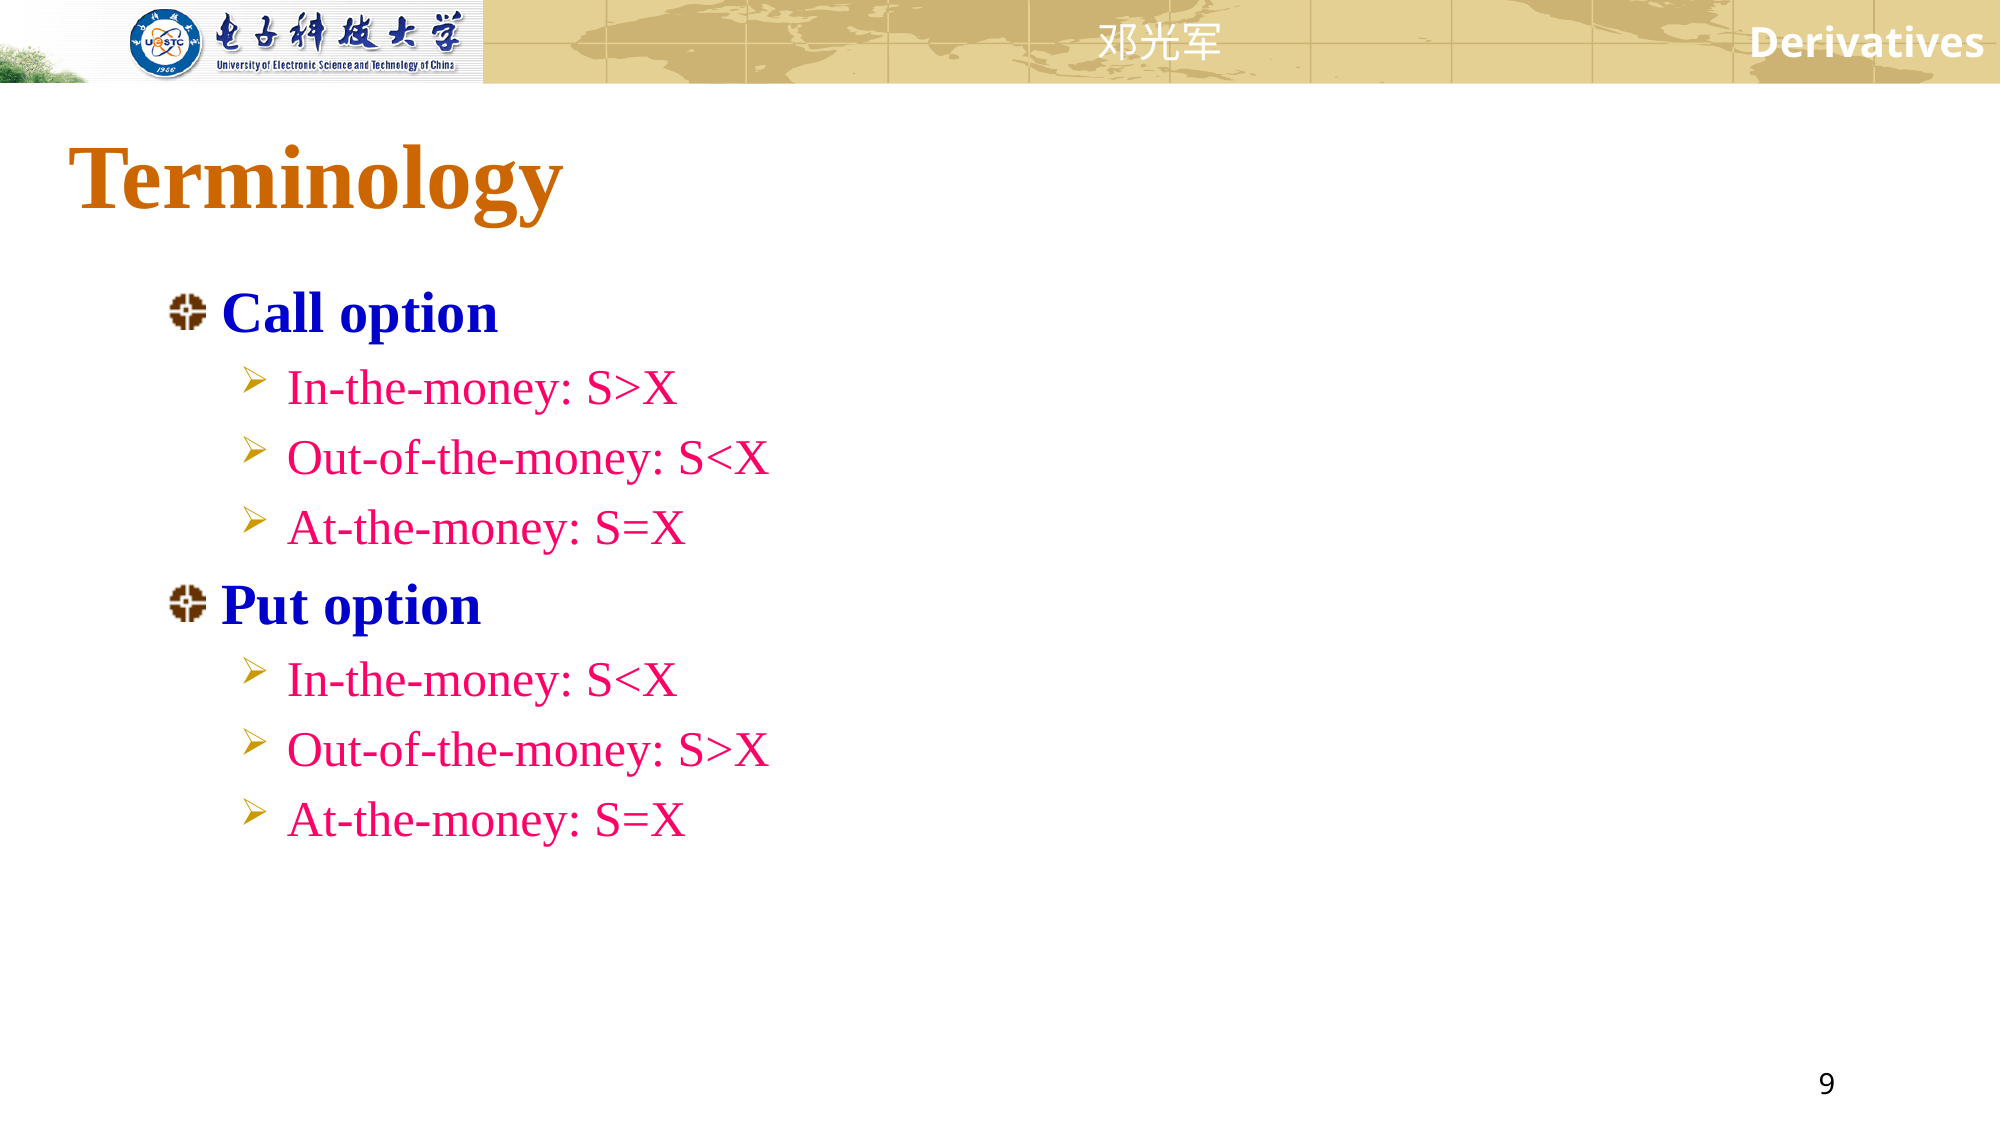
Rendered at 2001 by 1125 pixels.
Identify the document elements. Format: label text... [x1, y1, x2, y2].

list Call option In-the-money: S>X Out-of-the-money: S<X At-the-money: S=X Put option In-the-money: S<X Out-of-the-money: S>X At-the-money: S=X [150, 267, 1850, 1028]
picture [0, 0, 483, 83]
picture [165, 580, 206, 622]
title Terminology [53, 78, 1754, 266]
picture [165, 289, 206, 330]
